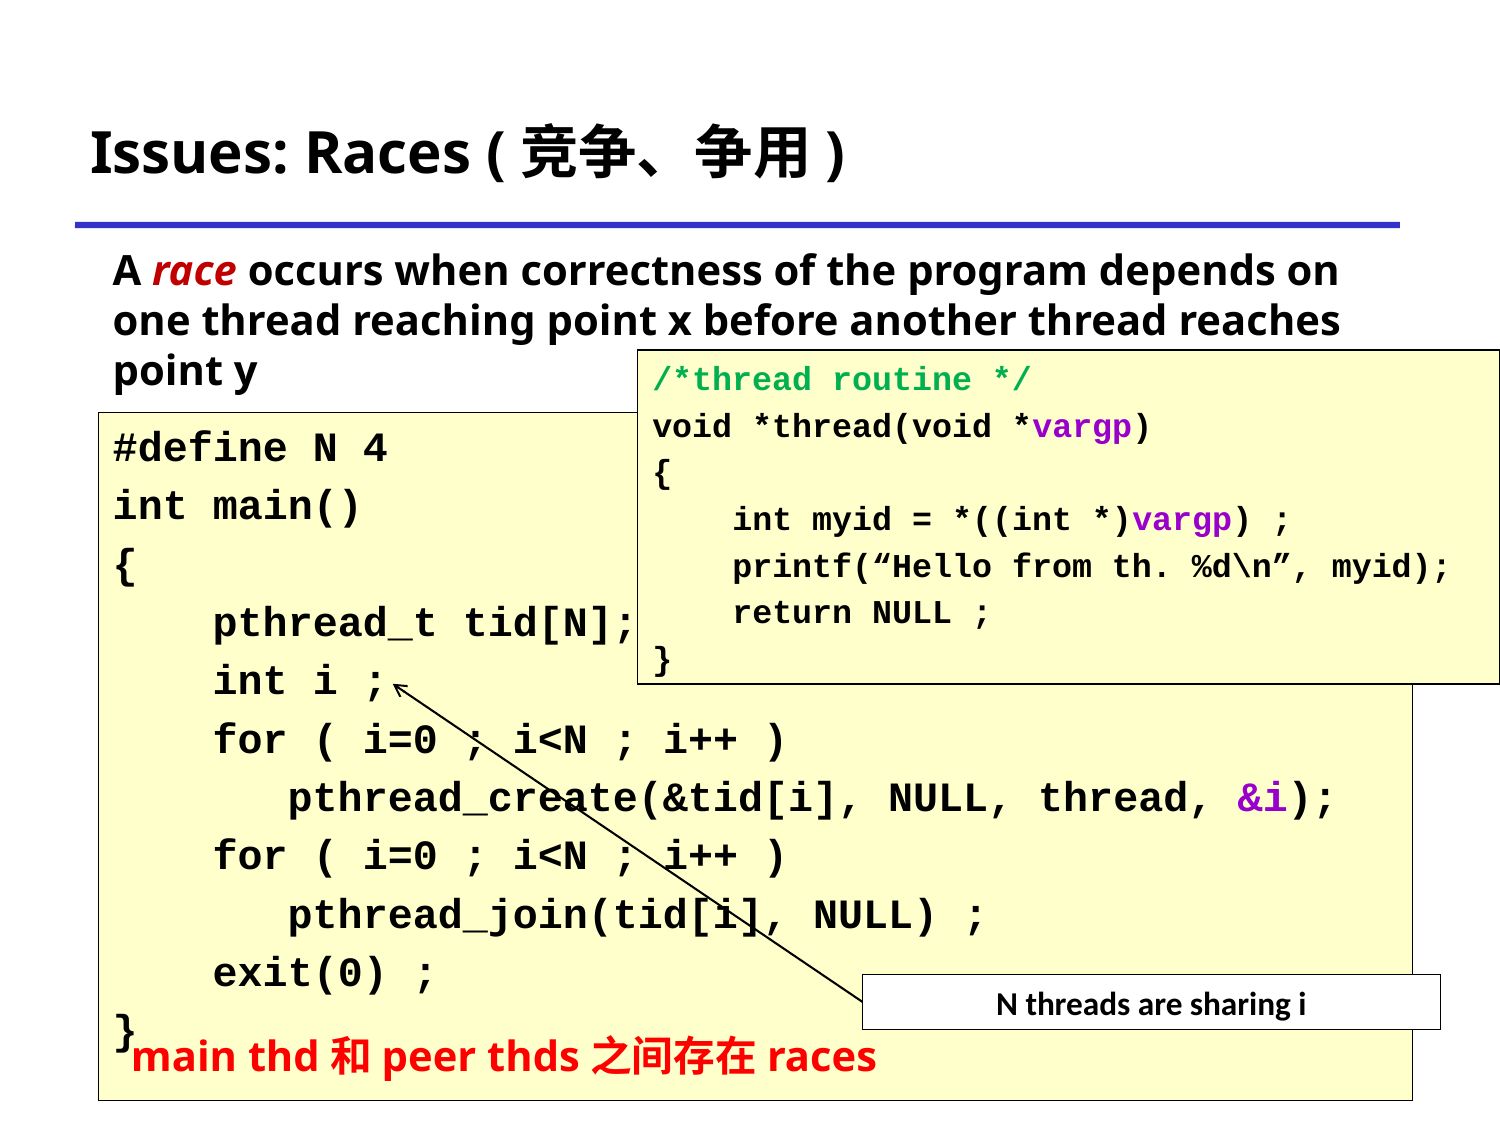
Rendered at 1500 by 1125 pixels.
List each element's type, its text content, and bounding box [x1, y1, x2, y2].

text_box A race occurs when correctness of the program depends on one thread reaching point x before another thread reaches point y [97, 236, 1413, 402]
list #define N 4 int main() { pthread_t tid[N]; int i ; for ( i=0 ; i<N ; i++ ) pthread_create(&tid[i], NULL, thread, &i); for ( i=0 ; i<N ; i++ ) pthread_join(tid[i], NULL) ; exit(0) ; } [97, 412, 1413, 1100]
text_box main thd和peer thds之间存在races [115, 1022, 893, 1088]
text_box /*thread routine */ void *thread(void *vargp) { int myid = *((int *)vargp) ; printf(“Hello from th. %d\n”, myid); return NULL ; } [637, 349, 1500, 685]
title Issues: Races (竞争、争用) [75, 75, 1400, 225]
text_box N threads are sharing i [862, 974, 1441, 1030]
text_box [392, 683, 863, 1013]
